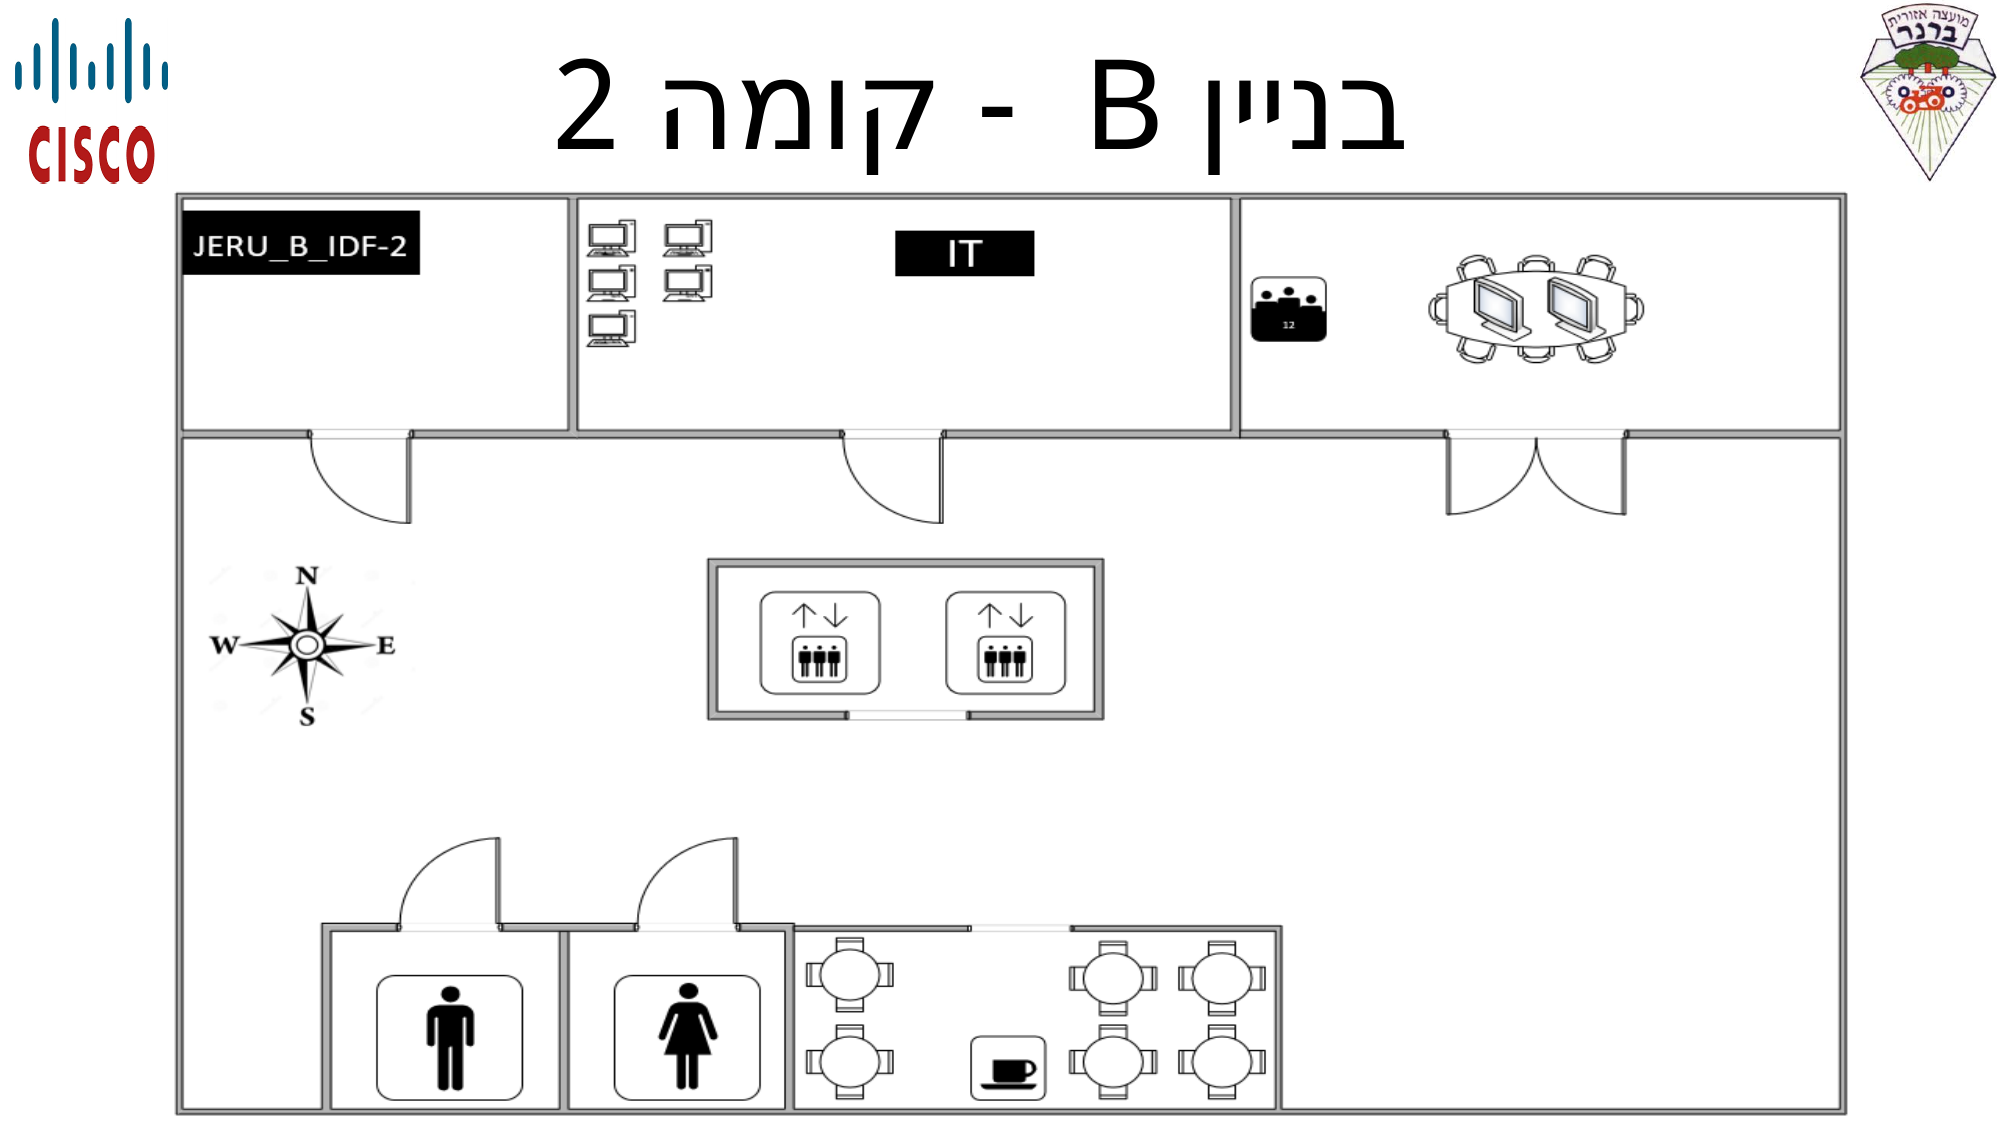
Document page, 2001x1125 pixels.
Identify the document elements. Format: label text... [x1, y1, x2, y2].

picture [15, 0, 2000, 1125]
title בניין B - קומה 2 [231, 0, 1732, 184]
